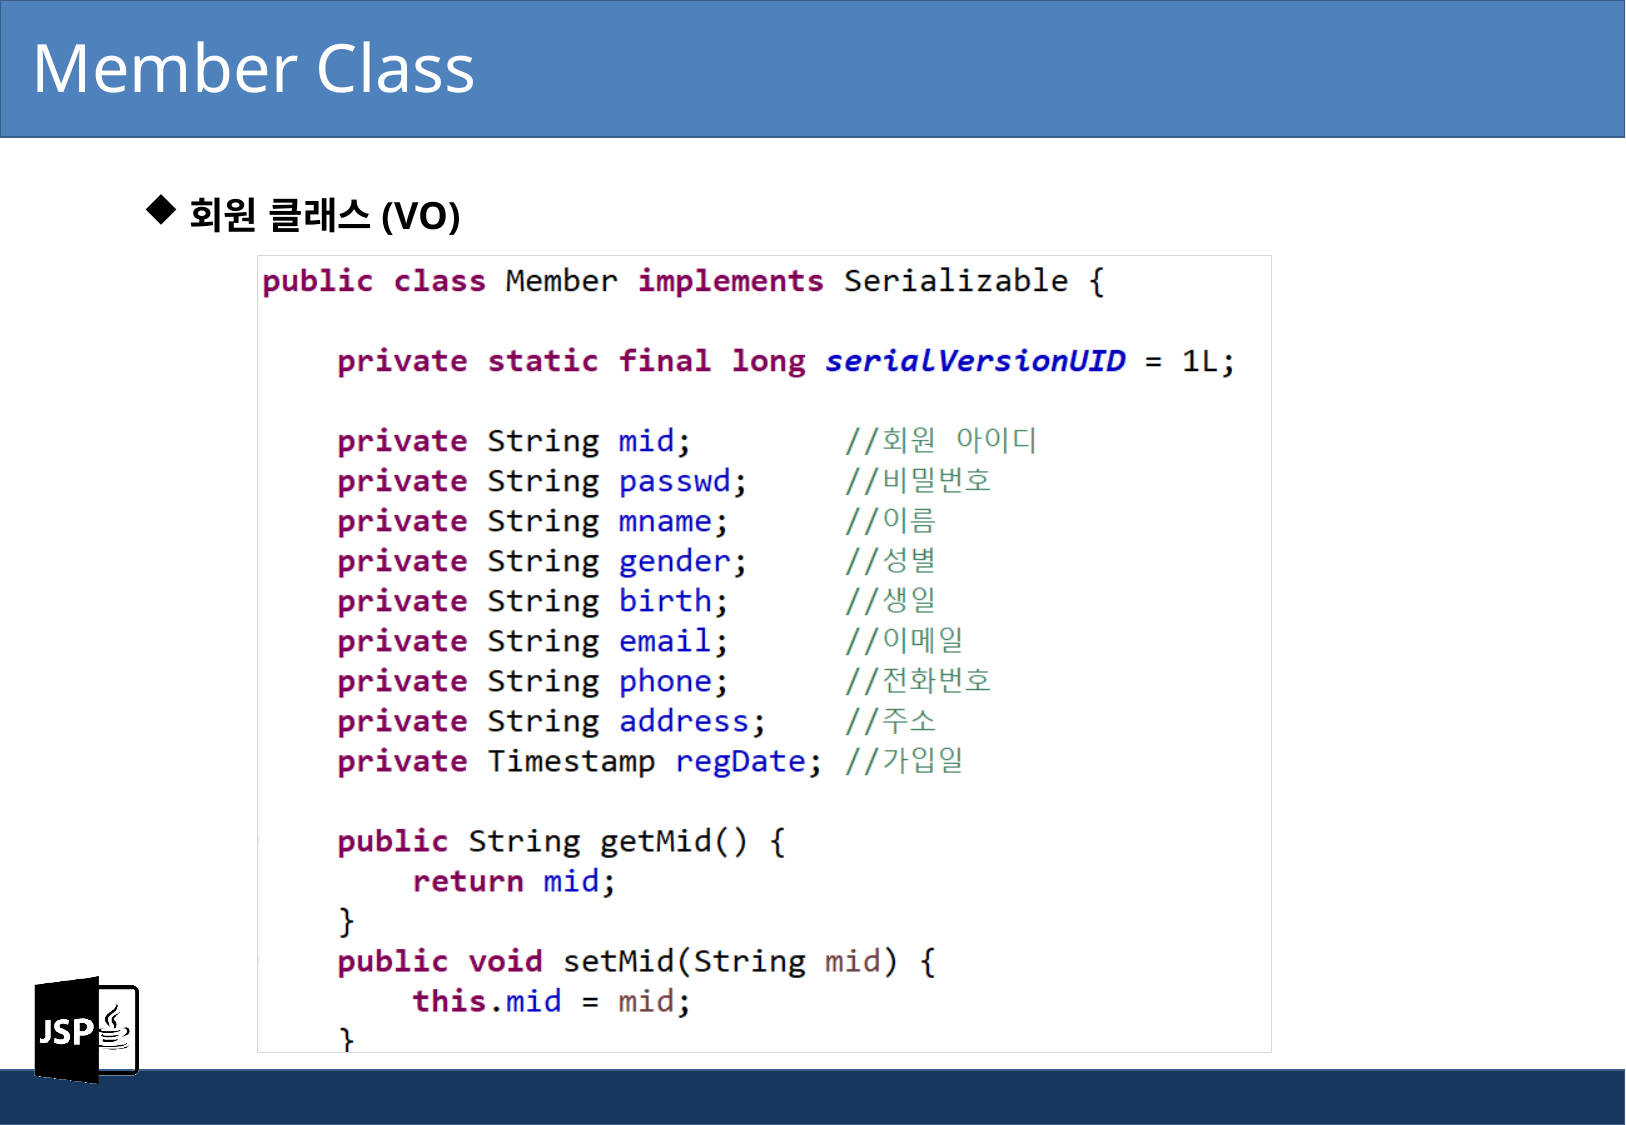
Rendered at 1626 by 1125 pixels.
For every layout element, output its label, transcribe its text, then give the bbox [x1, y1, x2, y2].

picture [32, 976, 141, 1084]
text_box 회원 클래스(VO) [127, 184, 636, 245]
picture [256, 255, 1272, 1054]
text_box Member Class [0, 0, 834, 136]
